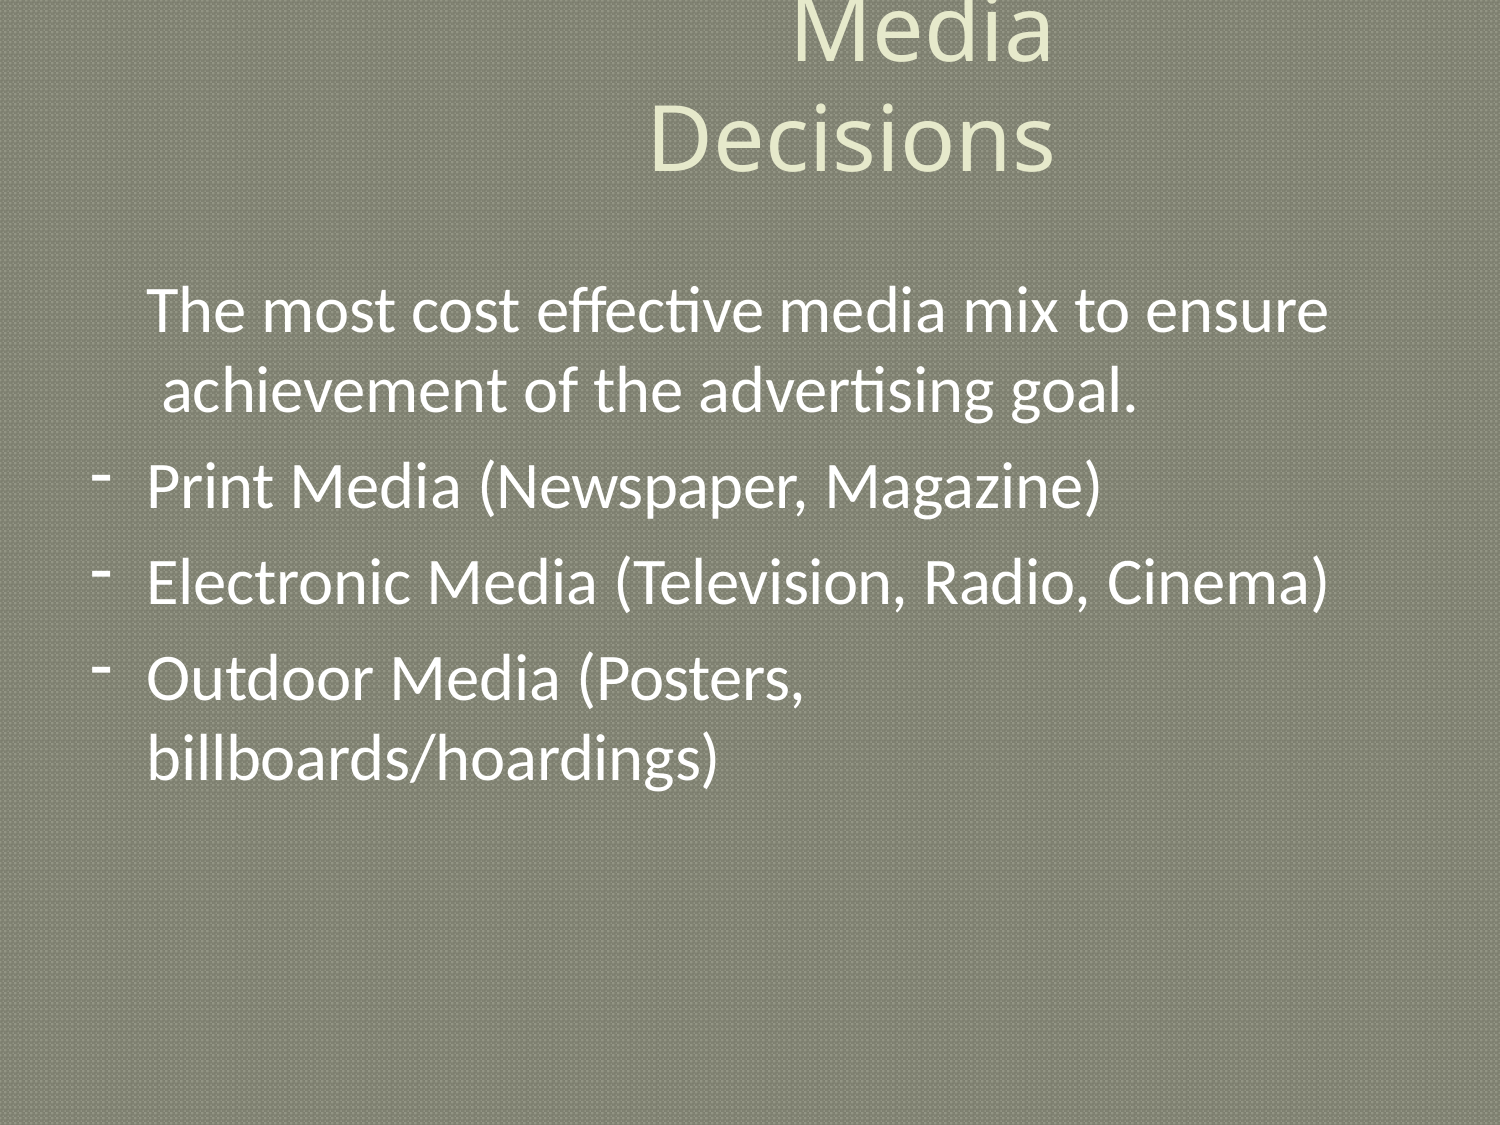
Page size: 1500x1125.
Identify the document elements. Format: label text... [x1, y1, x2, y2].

title Media Decisions [443, 0, 1057, 190]
text_box The most cost effective media mix to ensure achievement of the advertising goal. Print Media (Newspaper, Magazine) Electronic Media (Television, Radio, Cinema) Outdoor Media (Posters, billboards/hoardings) [87, 263, 1409, 794]
